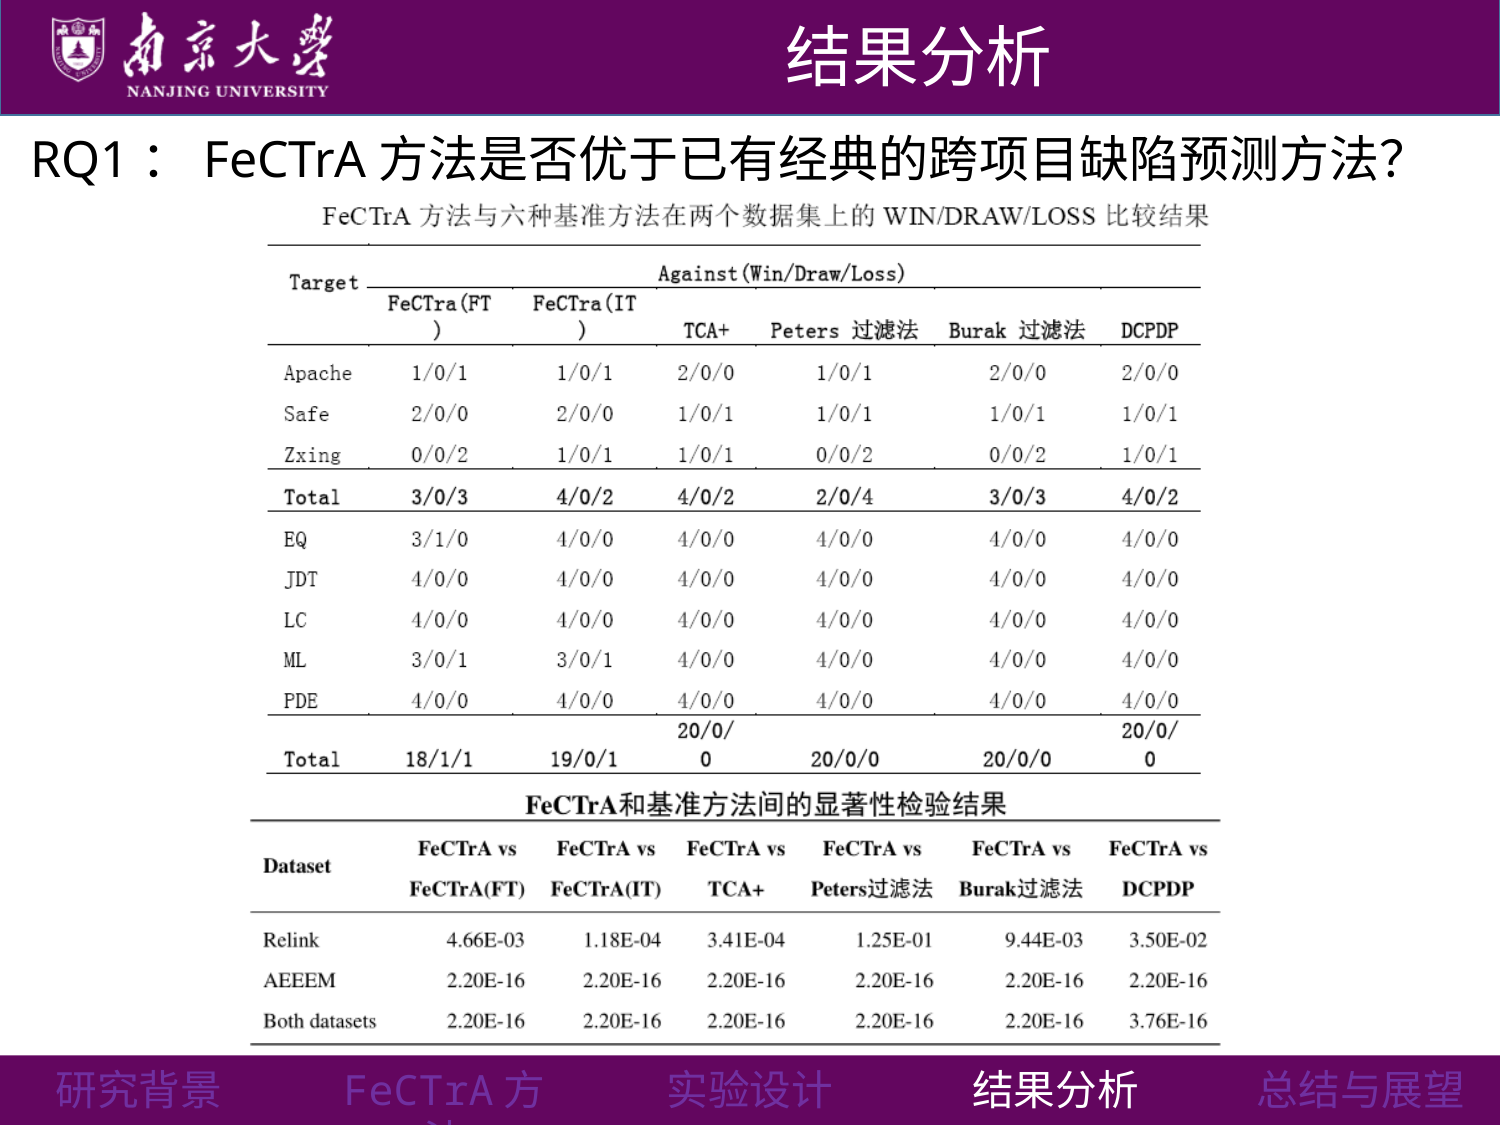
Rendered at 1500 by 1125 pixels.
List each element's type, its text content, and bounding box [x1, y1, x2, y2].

text_box FeCTrA方法 [316, 1056, 573, 1125]
text_box RQ1：FeCTrA方法是否优于已有经典的跨项目缺陷预测方法？ [15, 120, 1468, 196]
text_box 结果分析 [927, 1056, 1184, 1122]
text_box 实验设计 [622, 1056, 878, 1122]
picture [241, 785, 1230, 1054]
text_box 研究背景 [11, 1056, 267, 1122]
text_box 总结与展望 [1233, 1056, 1489, 1122]
text_box 结果分析 [359, 7, 1480, 103]
picture [1, 0, 1499, 114]
picture [233, 195, 1217, 784]
